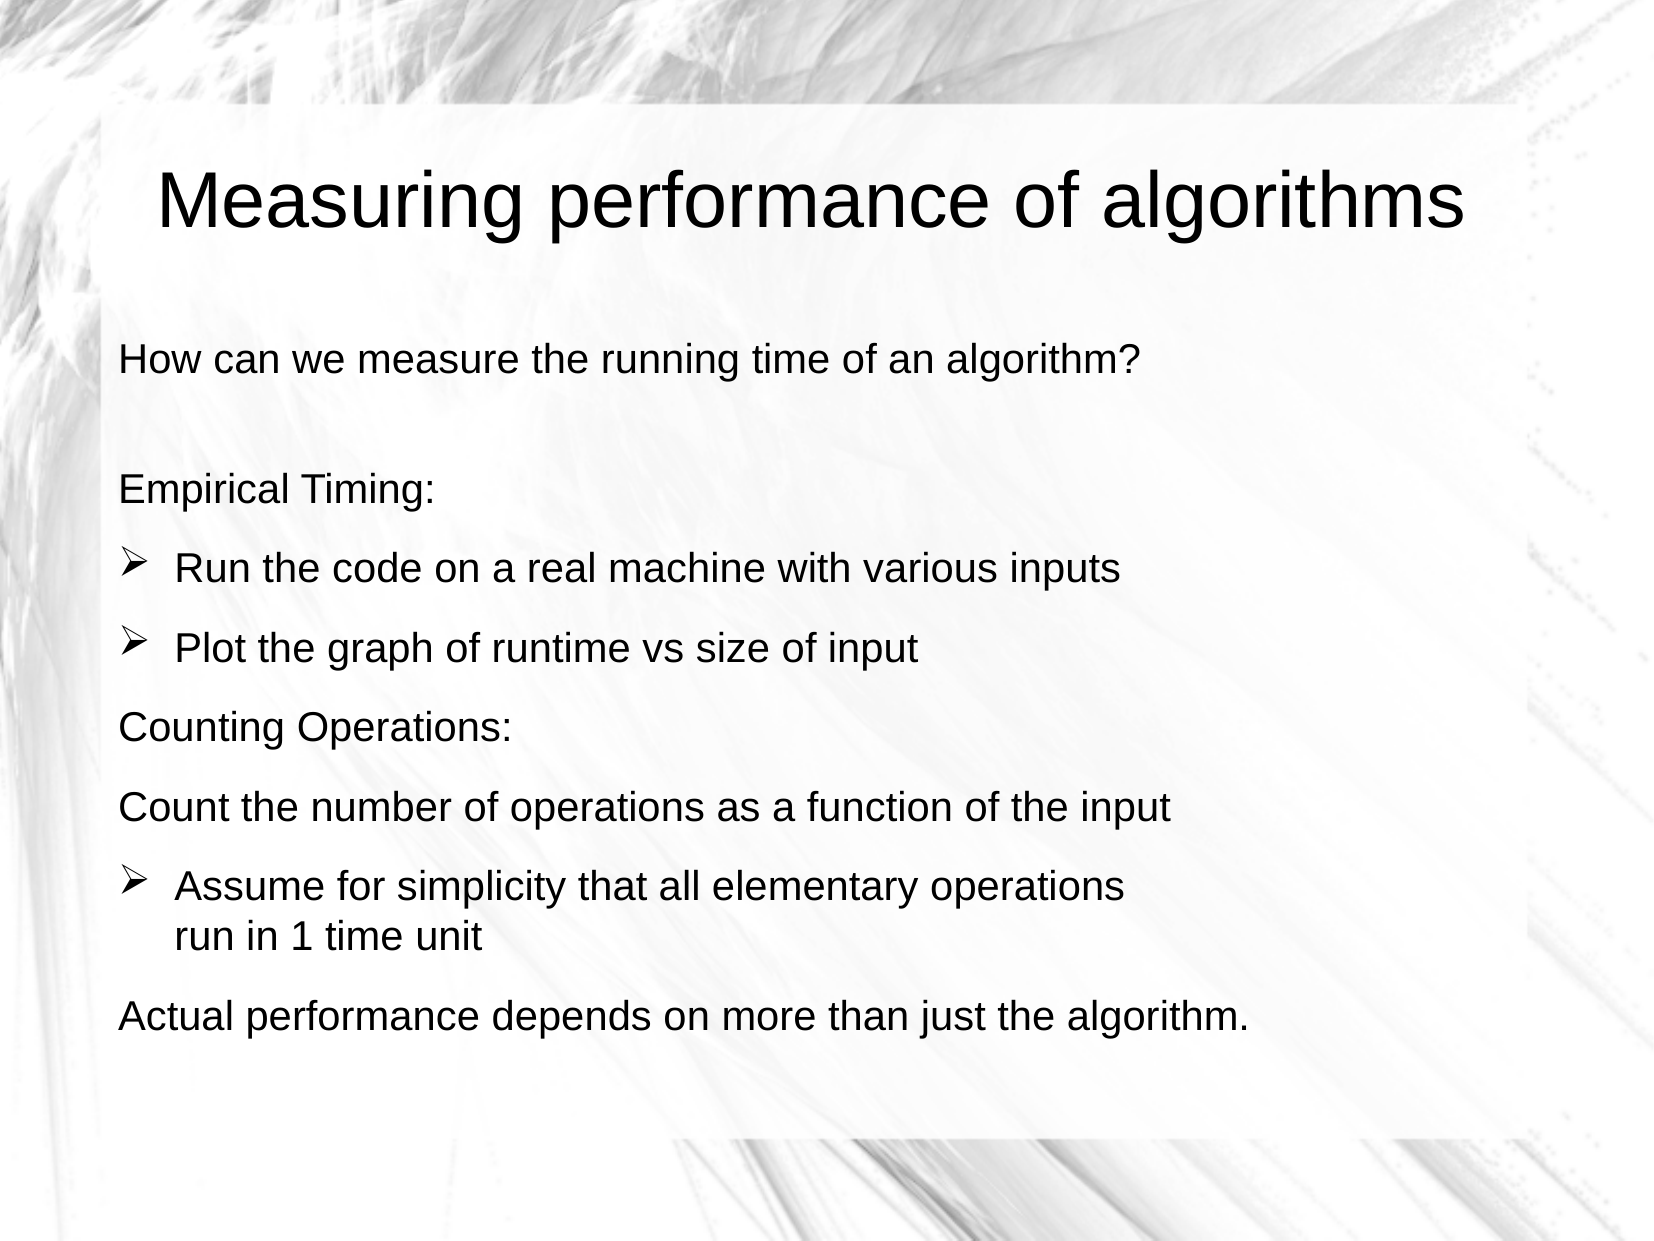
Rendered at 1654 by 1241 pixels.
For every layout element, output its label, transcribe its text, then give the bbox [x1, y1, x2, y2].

list How can we measure the running time of an algorithm? Empirical Timing: Run the code on a real machine with various inputs Plot the graph of runtime vs size of input Counting Operations: Count the number of operations as a function of the input Assume for simplicity that all elementary operations run in 1 time unit Actual performance depends on more than just the algorithm. [118, 332, 1571, 1121]
picture [0, 0, 1654, 1241]
title Measuring performance of algorithms [118, 93, 1506, 299]
